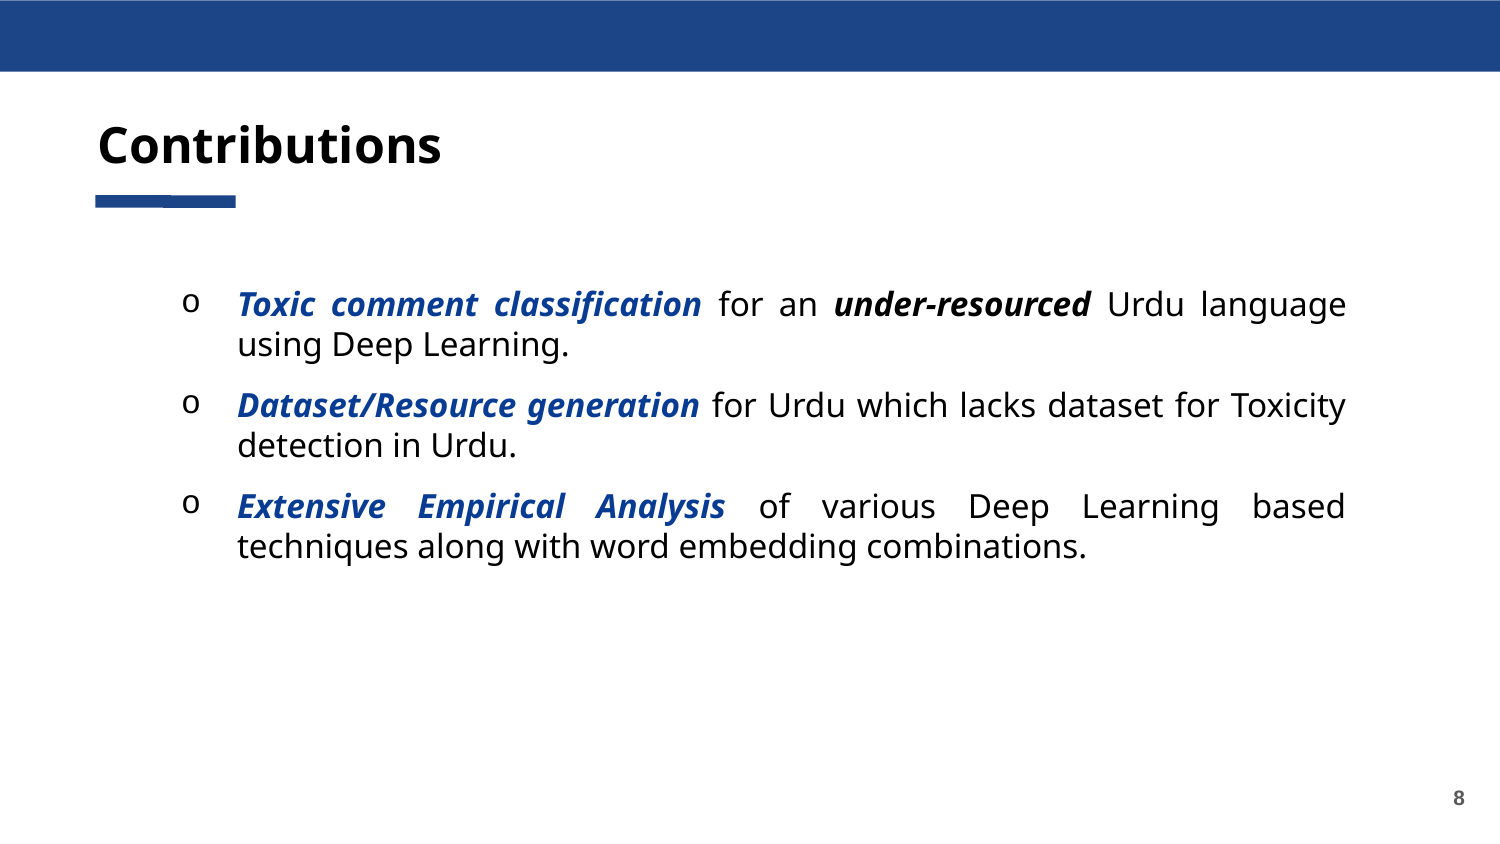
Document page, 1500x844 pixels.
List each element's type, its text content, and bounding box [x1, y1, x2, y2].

text_box Contributions [82, 98, 1179, 185]
slide_number ‹#› [1389, 764, 1480, 830]
text_box [0, 0, 1500, 72]
text_box Toxic comment classification for an under-resourced Urdu language using Deep Learning. Dataset/Resource generation for Urdu which lacks dataset for Toxicity detection in Urdu. Extensive Empirical Analysis of various Deep Learning based techniques along with word embedding combinations. [137, 268, 1363, 615]
